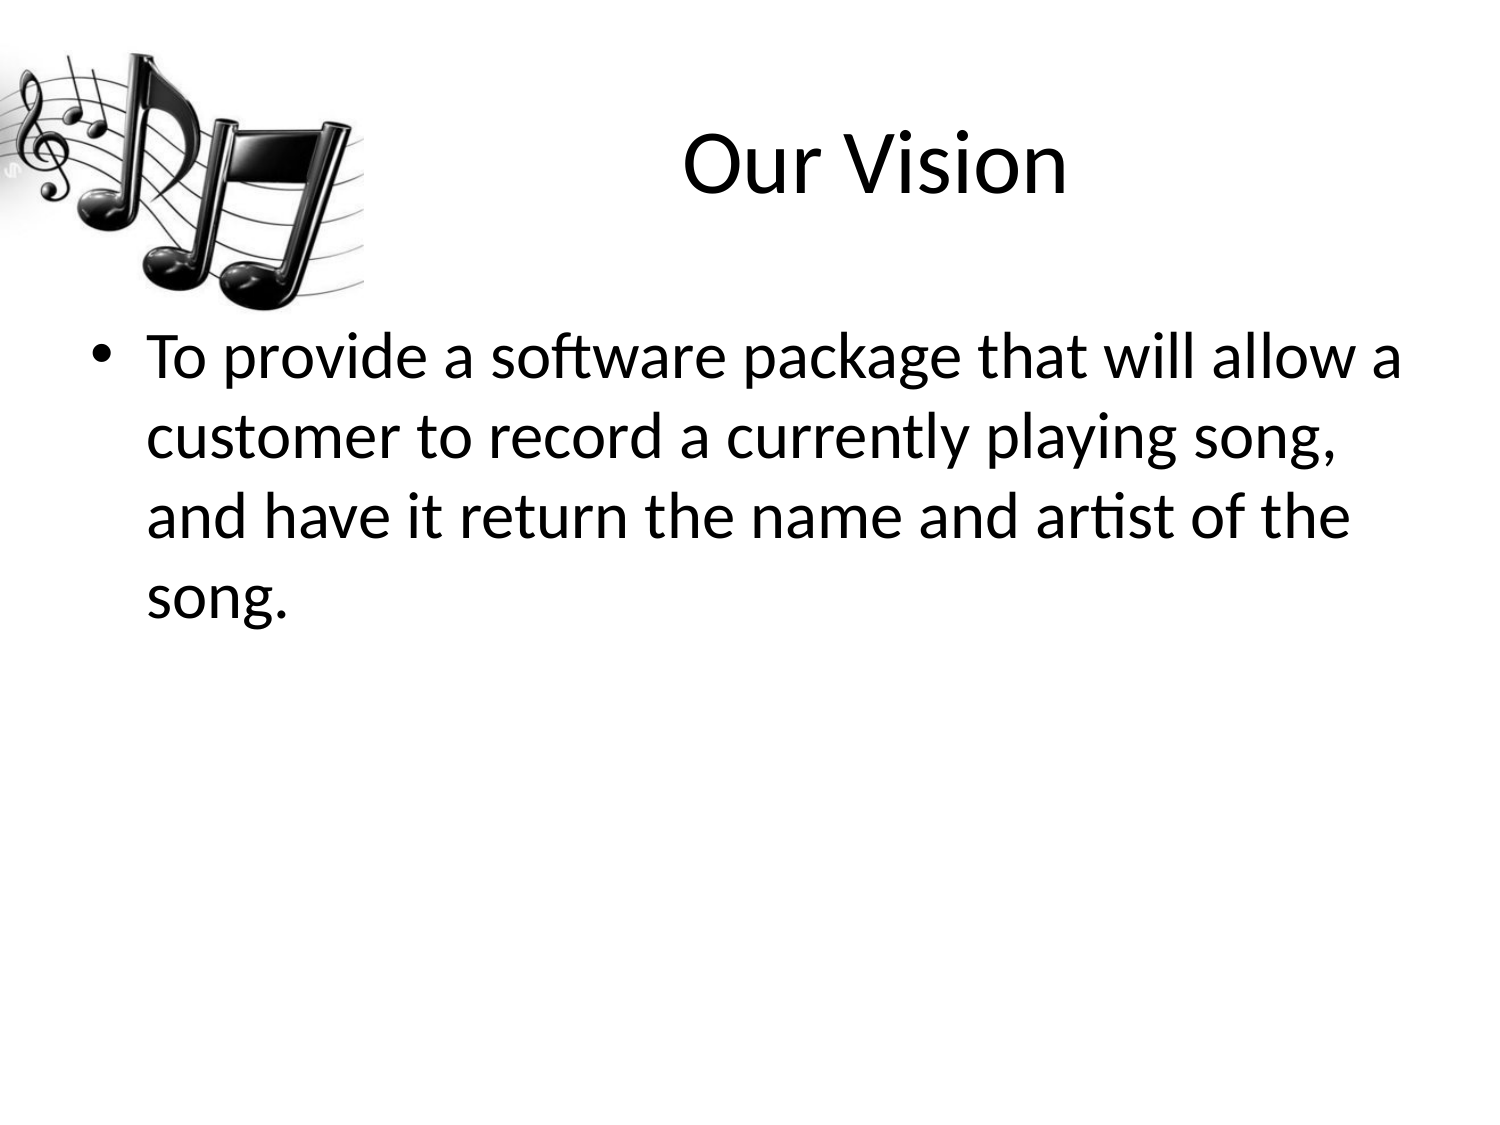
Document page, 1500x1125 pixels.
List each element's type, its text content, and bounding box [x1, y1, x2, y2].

title Our Vision [327, 44, 1426, 270]
picture [0, 0, 364, 340]
list To provide a software package that will allow a customer to record a currently playing song, and have it return the name and artist of the song. [74, 304, 1426, 1006]
